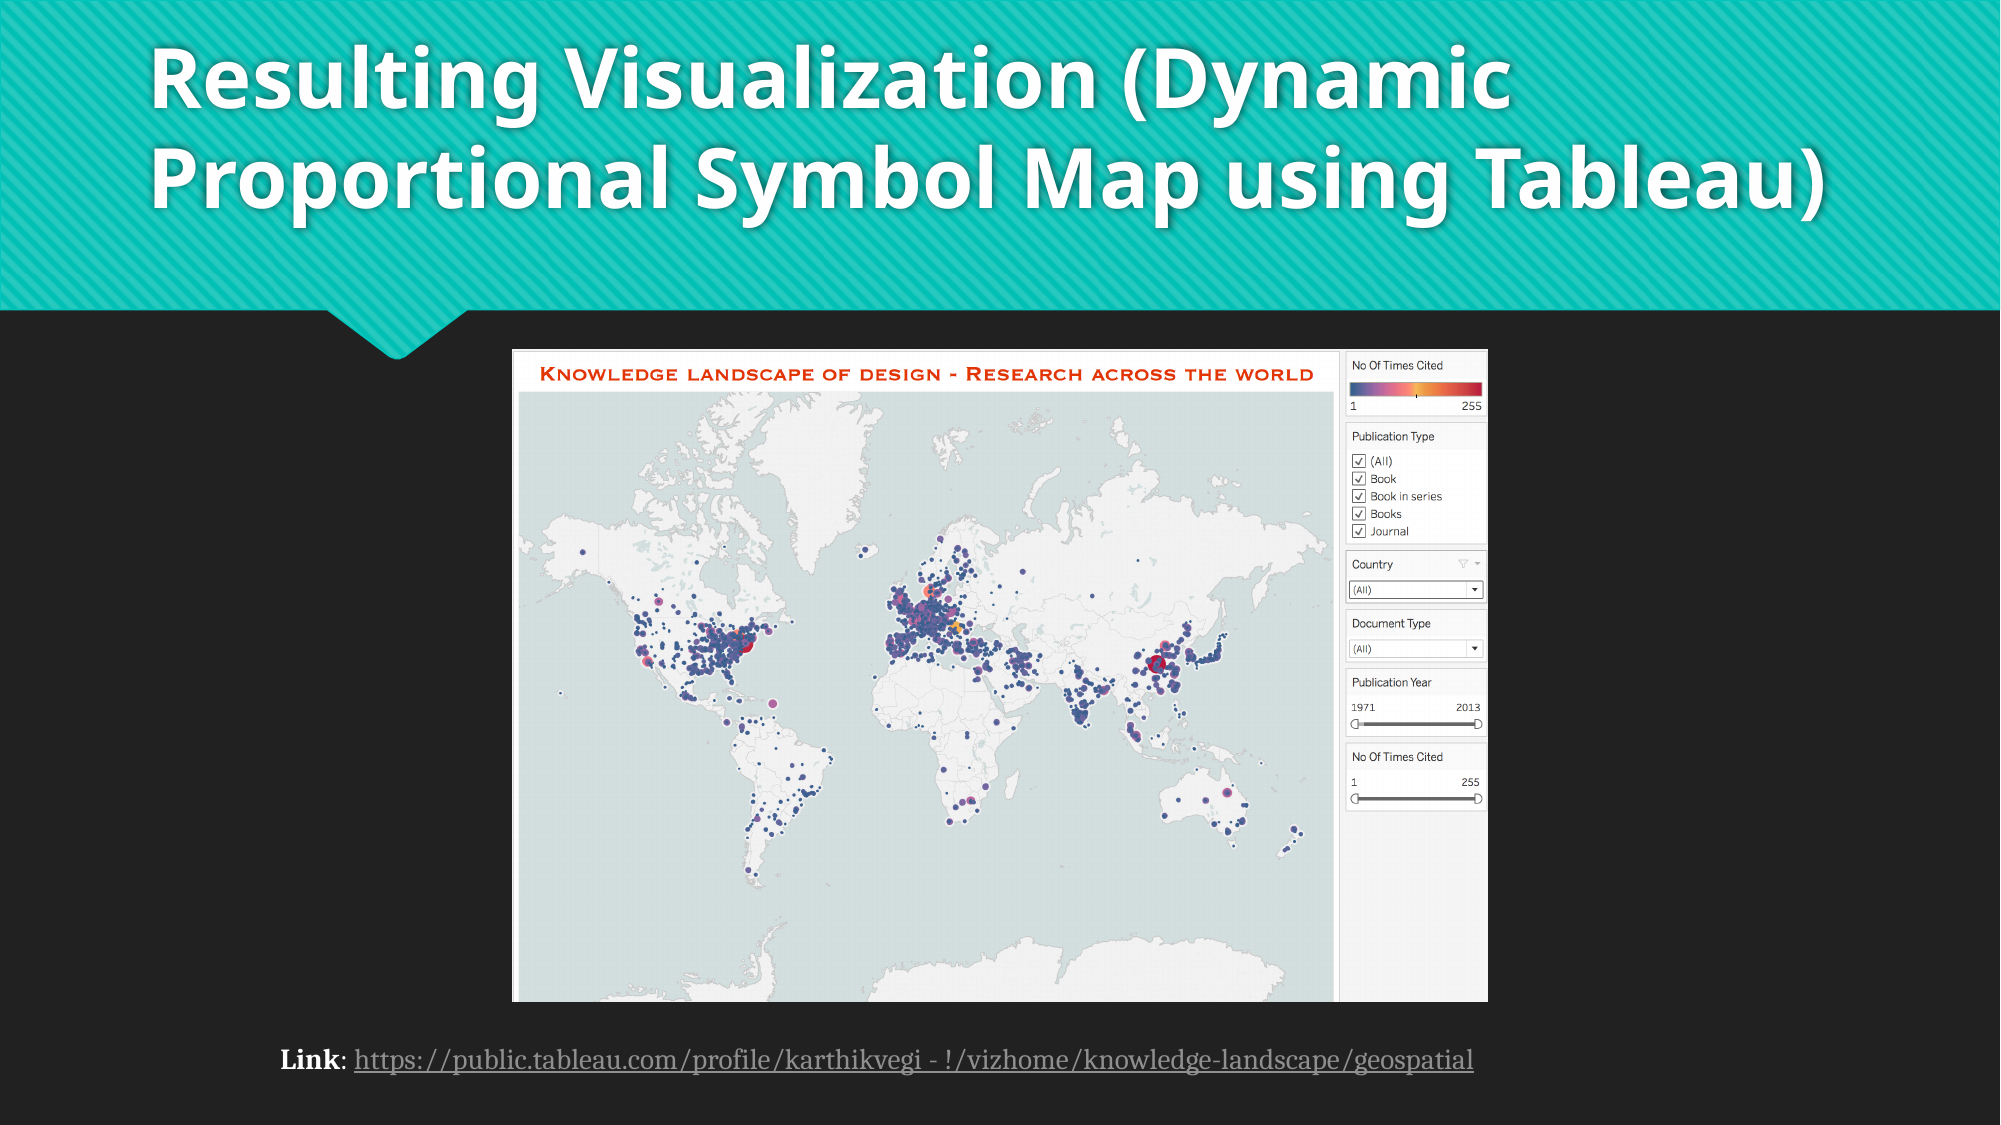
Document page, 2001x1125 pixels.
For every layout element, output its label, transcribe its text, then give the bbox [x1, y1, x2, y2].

text_box Link: https://public.tableau.com/profile/karthikvegi - !/vizhome/knowledge-landscape/geospatial [265, 1030, 1735, 1083]
picture [512, 349, 1488, 1002]
picture [1, 1, 1999, 357]
title Resulting Visualization (Dynamic Proportional Symbol Map using Tableau) [132, 73, 1868, 233]
